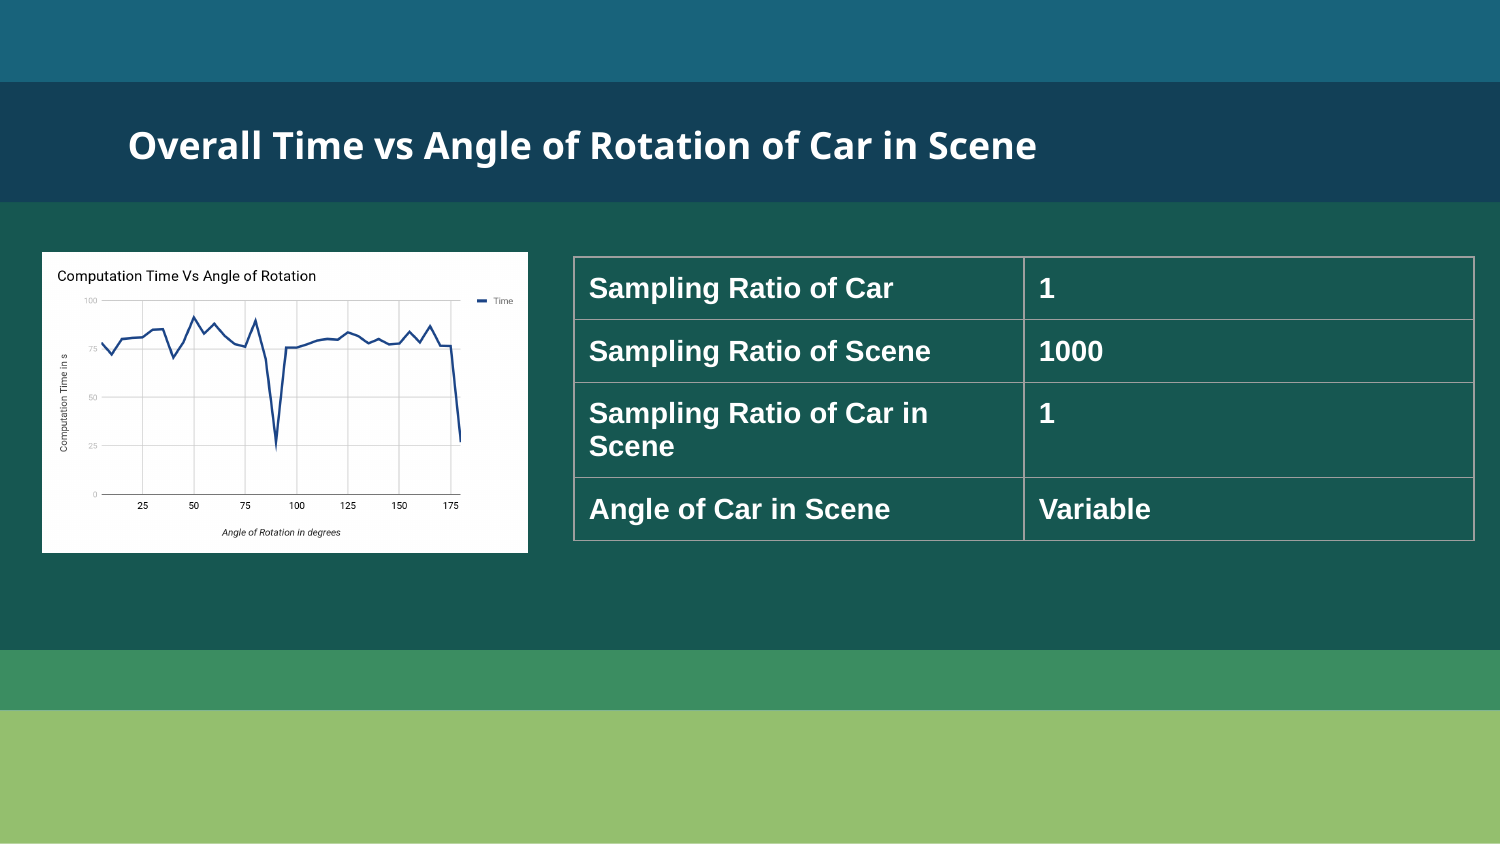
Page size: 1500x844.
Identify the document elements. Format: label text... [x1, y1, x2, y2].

picture [42, 252, 528, 553]
title Overall Time vs Angle of Rotation of Car in Scene [112, 81, 1195, 207]
table_cell Variable [1025, 478, 1473, 540]
table_header Sampling Ratio of Car [575, 258, 1023, 319]
table_cell 1 [1025, 383, 1473, 477]
table_header 1 [1025, 258, 1473, 319]
table_cell Angle of Car in Scene [575, 478, 1023, 540]
table_cell 1000 [1025, 320, 1473, 382]
table_cell Sampling Ratio of Car in Scene [575, 383, 1023, 477]
table_cell Sampling Ratio of Scene [575, 320, 1023, 382]
